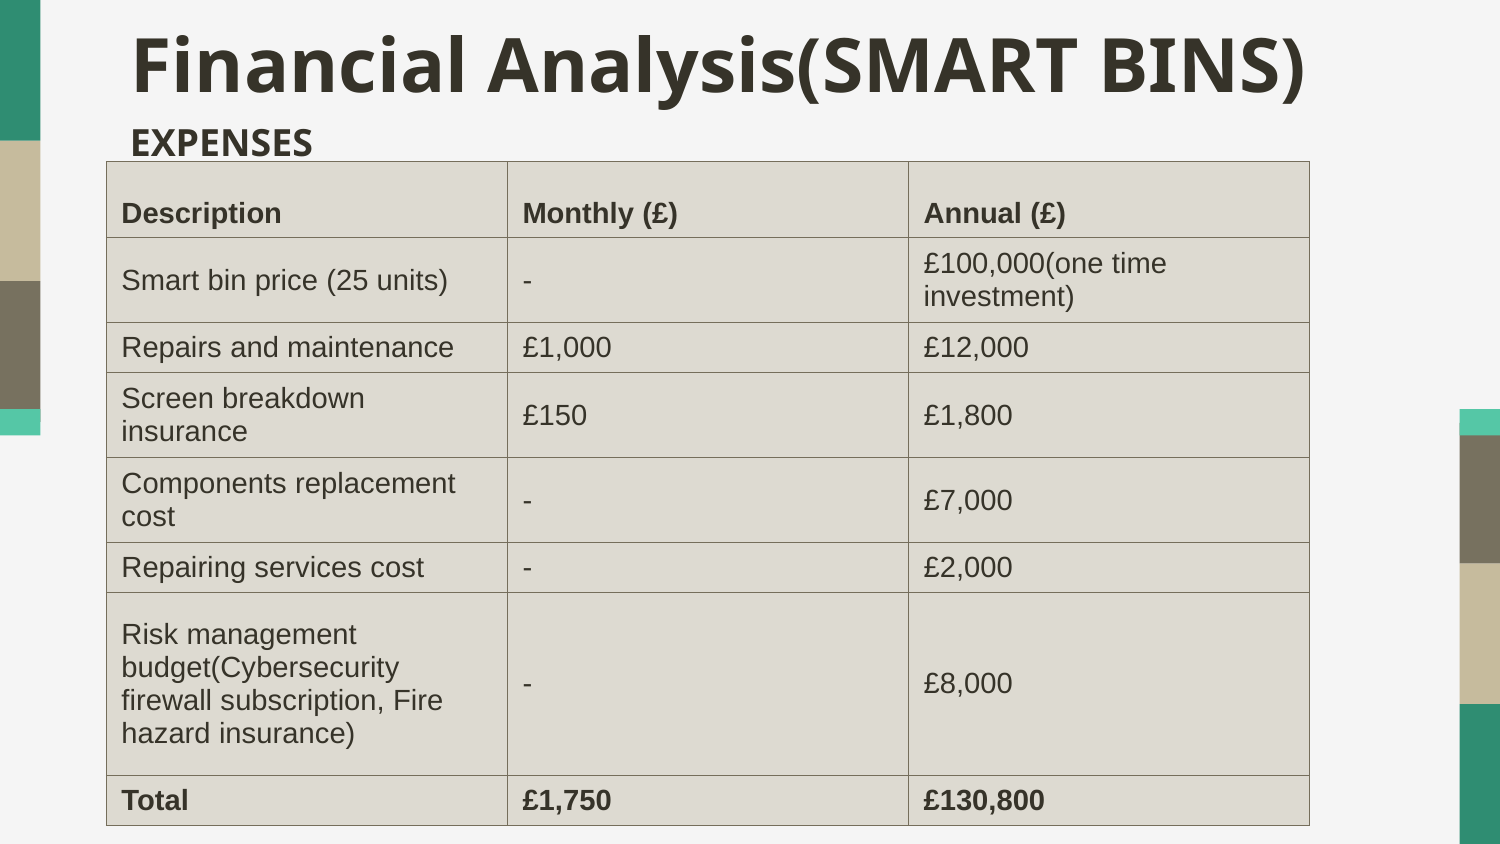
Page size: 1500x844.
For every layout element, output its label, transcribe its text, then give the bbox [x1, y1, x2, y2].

table_cell Smart bin price (25 units) [107, 238, 507, 322]
table_cell £100,000(one time investment) [909, 238, 1309, 322]
table_header Monthly (£) [508, 162, 908, 237]
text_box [1459, 408, 1500, 844]
table_header Description [107, 162, 507, 237]
table_cell £130,800 [909, 776, 1309, 825]
table_cell £12,000 [909, 323, 1309, 372]
table_cell - [508, 543, 908, 592]
table_cell Total [107, 776, 507, 825]
table_cell Repairing services cost [107, 543, 507, 592]
table_cell - [508, 593, 908, 775]
table_cell Repairs and maintenance [107, 323, 507, 372]
table_header Annual (£) [909, 162, 1309, 237]
table_cell £8,000 [909, 593, 1309, 775]
text_box EXPENSES [78, 123, 365, 180]
table_cell - [508, 238, 908, 322]
table_cell - [508, 458, 908, 542]
table_cell £1,000 [508, 323, 908, 372]
table_cell £2,000 [909, 543, 1309, 592]
table_cell £1,800 [909, 373, 1309, 457]
table_cell Screen breakdown insurance [107, 373, 507, 457]
text_box Financial Analysis(SMART BINS) [78, 18, 1359, 123]
table_cell £150 [508, 373, 908, 457]
table_cell Components replacement cost [107, 458, 507, 542]
table_cell Risk management budget(Cybersecurity firewall subscription, Fire hazard insurance) [107, 593, 507, 775]
table_cell £7,000 [909, 458, 1309, 542]
table_cell £1,750 [508, 776, 908, 825]
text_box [0, 0, 41, 436]
